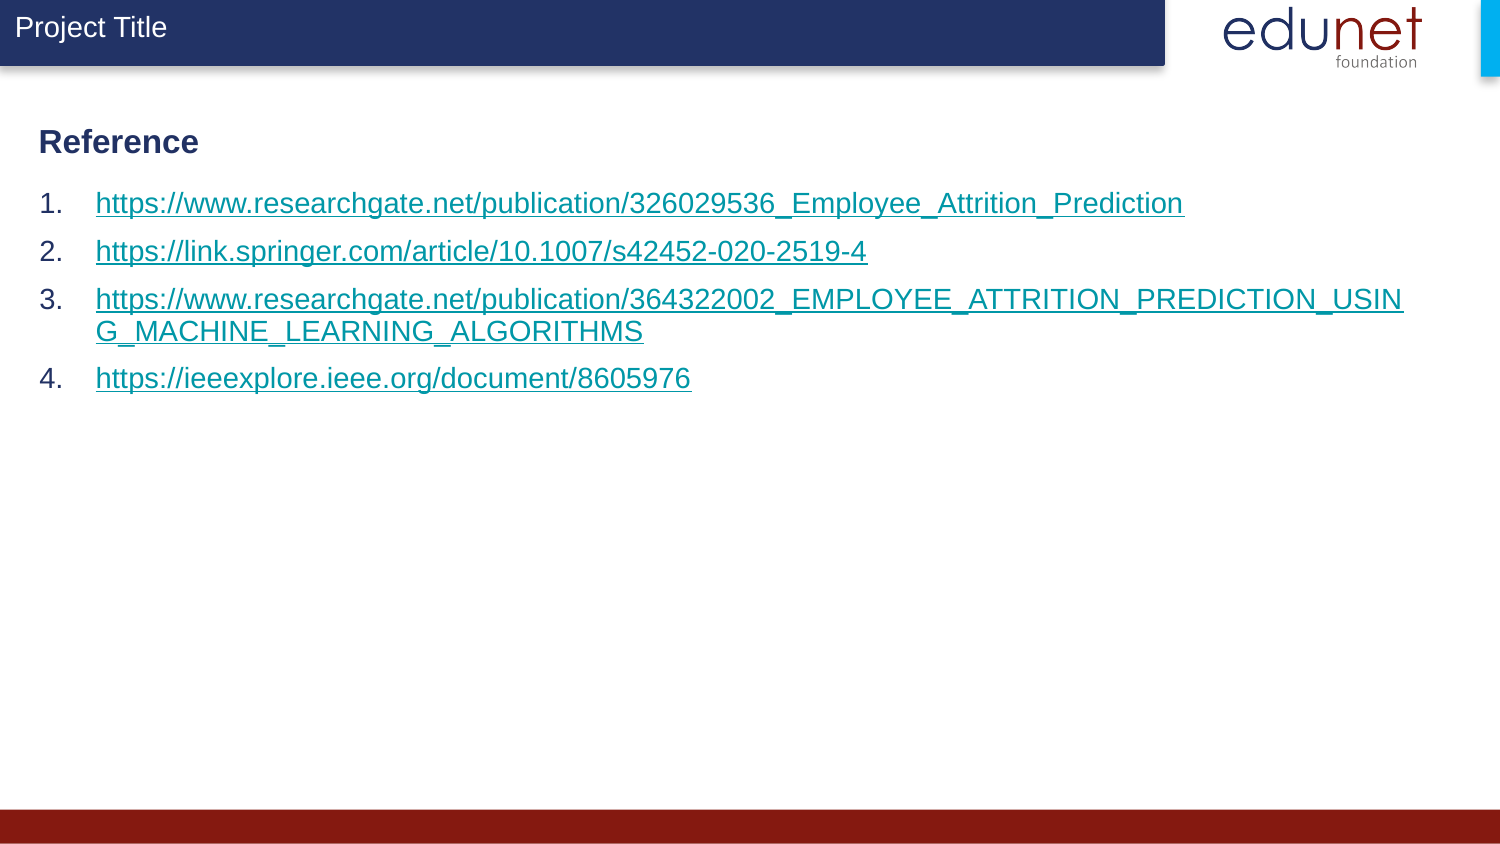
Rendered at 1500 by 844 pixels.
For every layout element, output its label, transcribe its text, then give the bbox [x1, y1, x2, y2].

text_box https://www.researchgate.net/publication/326029536_Employee_Attrition_Prediction https://link.springer.com/article/10.1007/s42452-020-2519-4 https://www.researchgate.net/publication/364322002_EMPLOYEE_ATTRITION_PREDICTION_USING_MACHINE_LEARNING_ALGORITHMS https://ieeexplore.ieee.org/document/8605976 [24, 167, 1431, 615]
picture [1219, 4, 1424, 72]
text_box Reference [23, 105, 506, 159]
